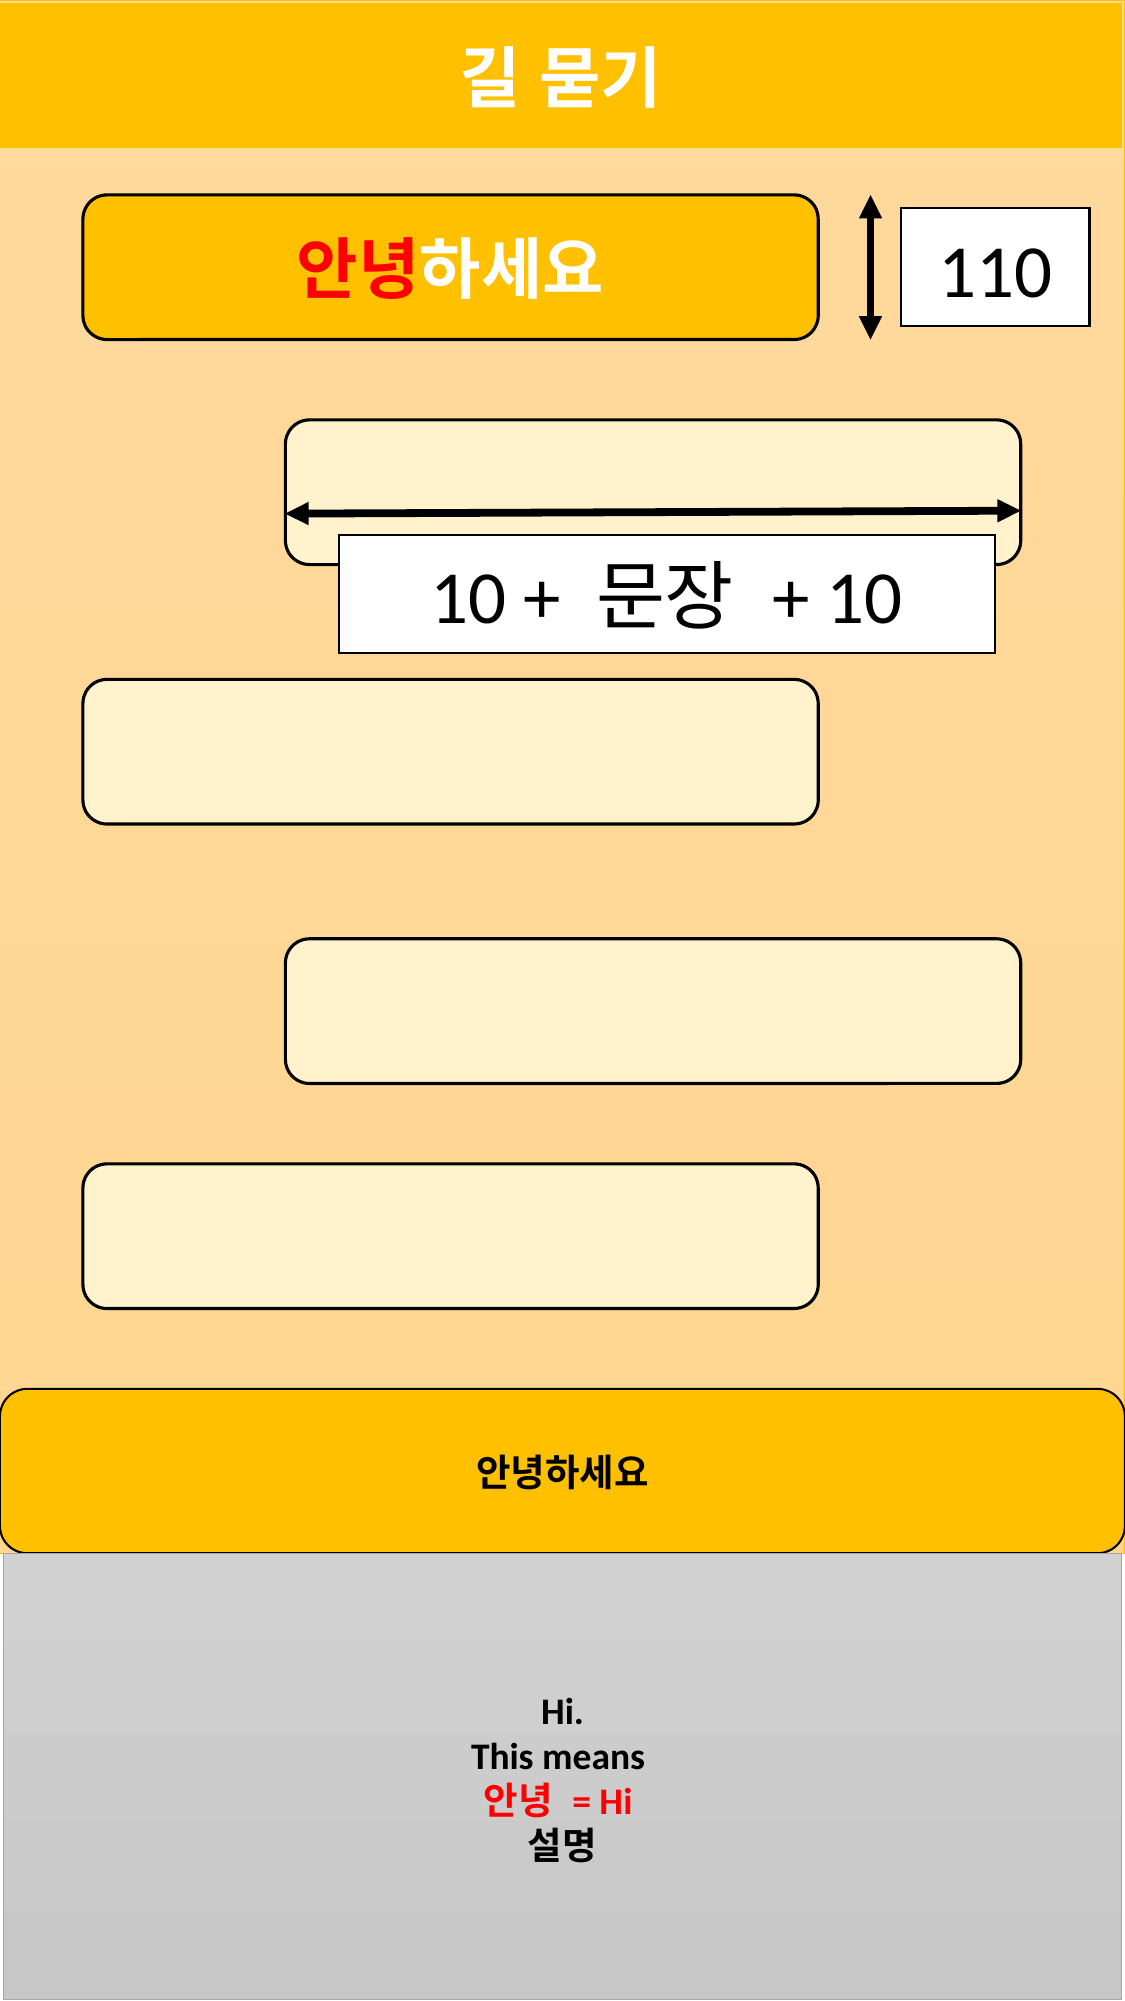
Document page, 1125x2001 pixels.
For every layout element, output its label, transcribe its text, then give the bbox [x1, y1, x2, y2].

text_box 10 + 문장 + 10 [338, 534, 996, 654]
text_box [285, 510, 1021, 514]
text_box [0, 1537, 16, 1554]
text_box [81, 677, 820, 826]
text_box Hi. This means 안녕 = Hi 설명 [3, 1553, 1122, 2000]
text_box [81, 1162, 820, 1311]
text_box 110 [900, 207, 1091, 327]
text_box [283, 418, 1023, 567]
text_box 안녕하세요 [81, 193, 820, 342]
text_box [283, 937, 1023, 1086]
text_box [0, 0, 1125, 1406]
text_box 안녕하세요 [0, 1387, 1125, 1553]
text_box 길 묻기 [0, 3, 1122, 148]
text_box [1109, 1537, 1125, 1554]
